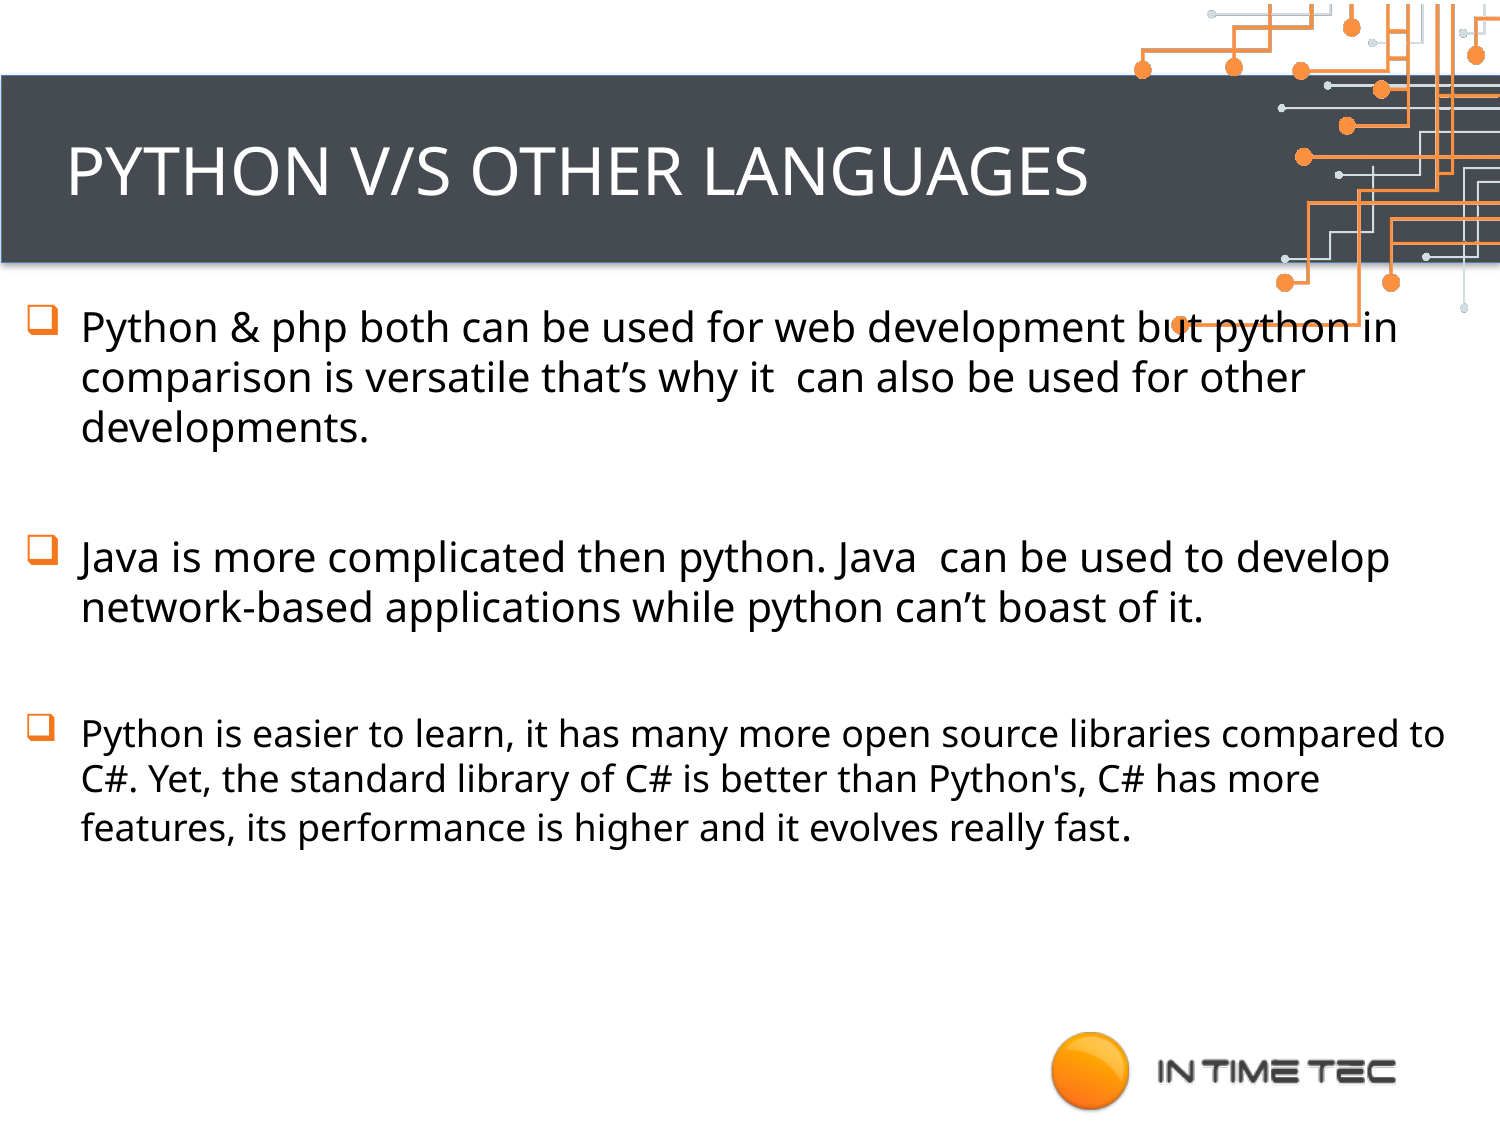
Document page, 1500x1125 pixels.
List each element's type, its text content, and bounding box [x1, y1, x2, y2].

title Python v/s other languages [57, 74, 1426, 263]
list Python & php both can be used for web development but python in comparison is versatile that’s why it can also be used for other developments. Java is more complicated then python. Java can be used to develop network-based applications while python can’t boast of it. Python is easier to learn, it has many more open source libraries compared to C#. Yet, the standard library of C# is better than Python's, C# has more features, its performance is higher and it evolves really fast. [16, 292, 1467, 1013]
picture [1034, 1027, 1425, 1118]
picture [1124, 0, 1500, 375]
